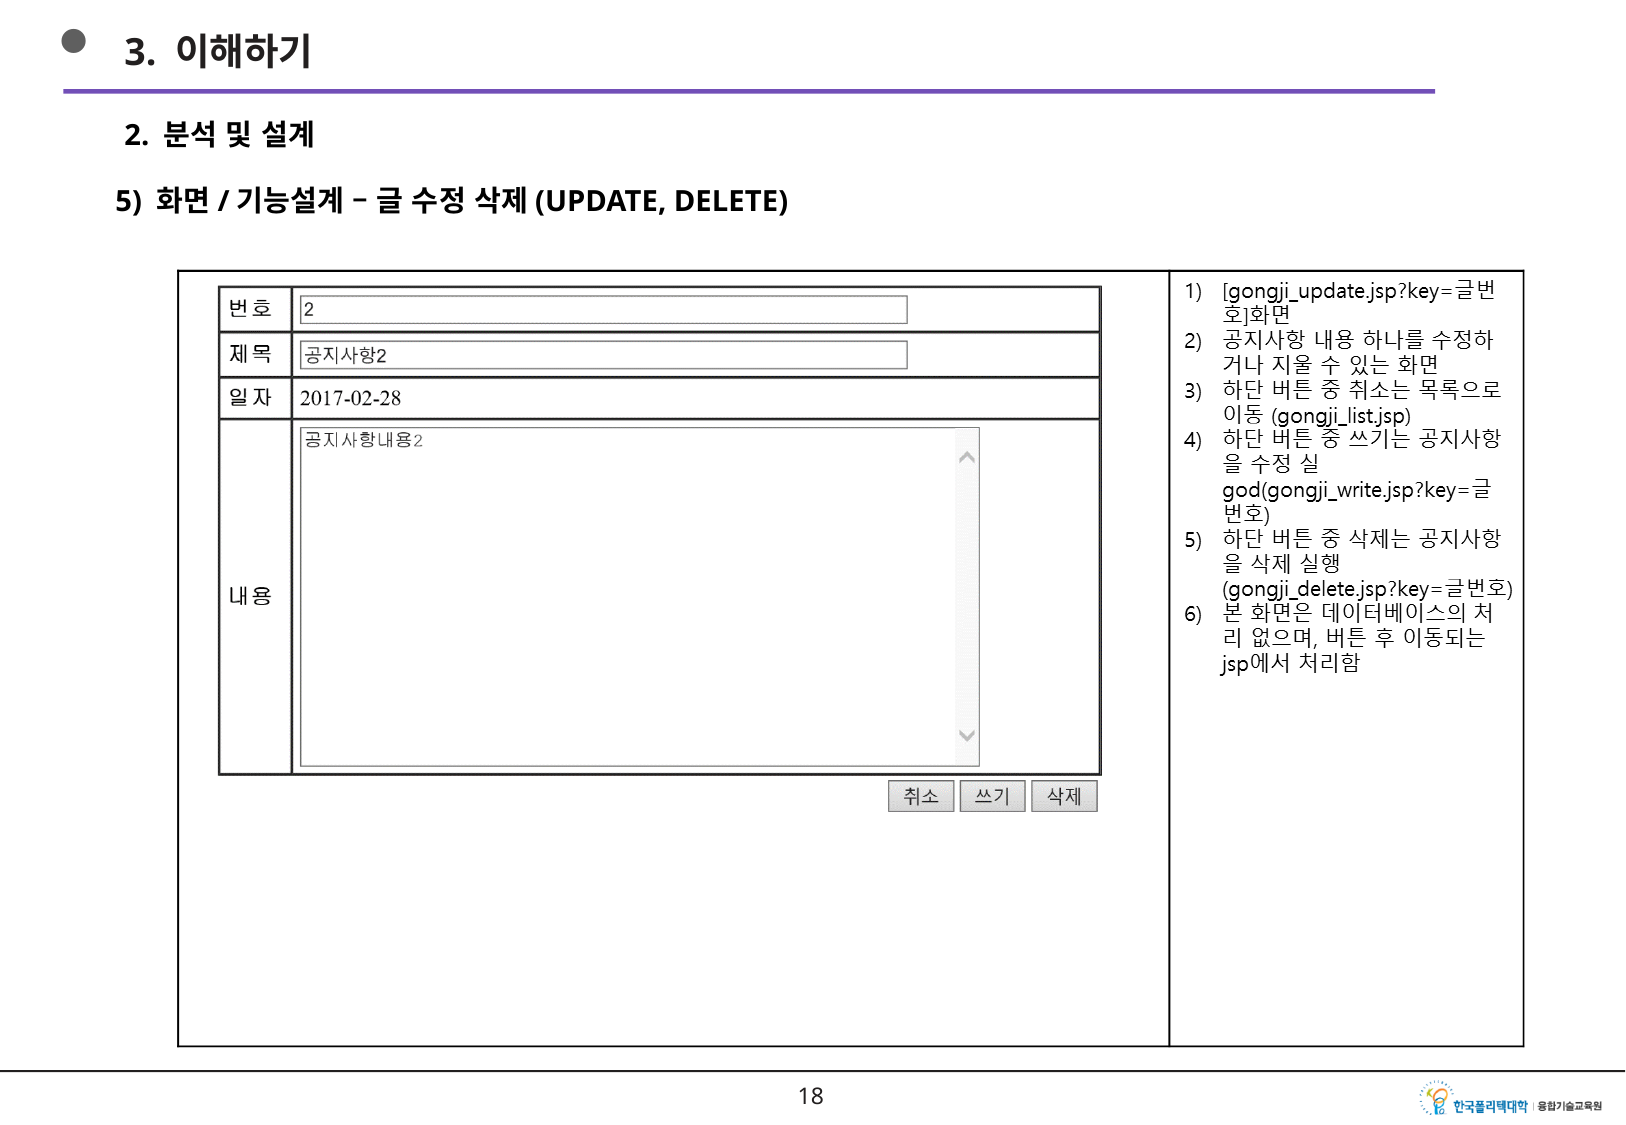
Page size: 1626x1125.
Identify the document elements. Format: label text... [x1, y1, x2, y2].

text_box [44, 0, 1604, 114]
text_box 2. 분석 및 설계 [108, 104, 919, 163]
text_box 17 [765, 1072, 857, 1123]
picture [177, 267, 1525, 1049]
text_box 3. 이해하기 [109, 20, 943, 93]
text_box 5) 화면/기능설계 – 글 수정 삭제(UPDATE, DELETE) [100, 174, 1451, 949]
picture [1415, 1076, 1604, 1118]
